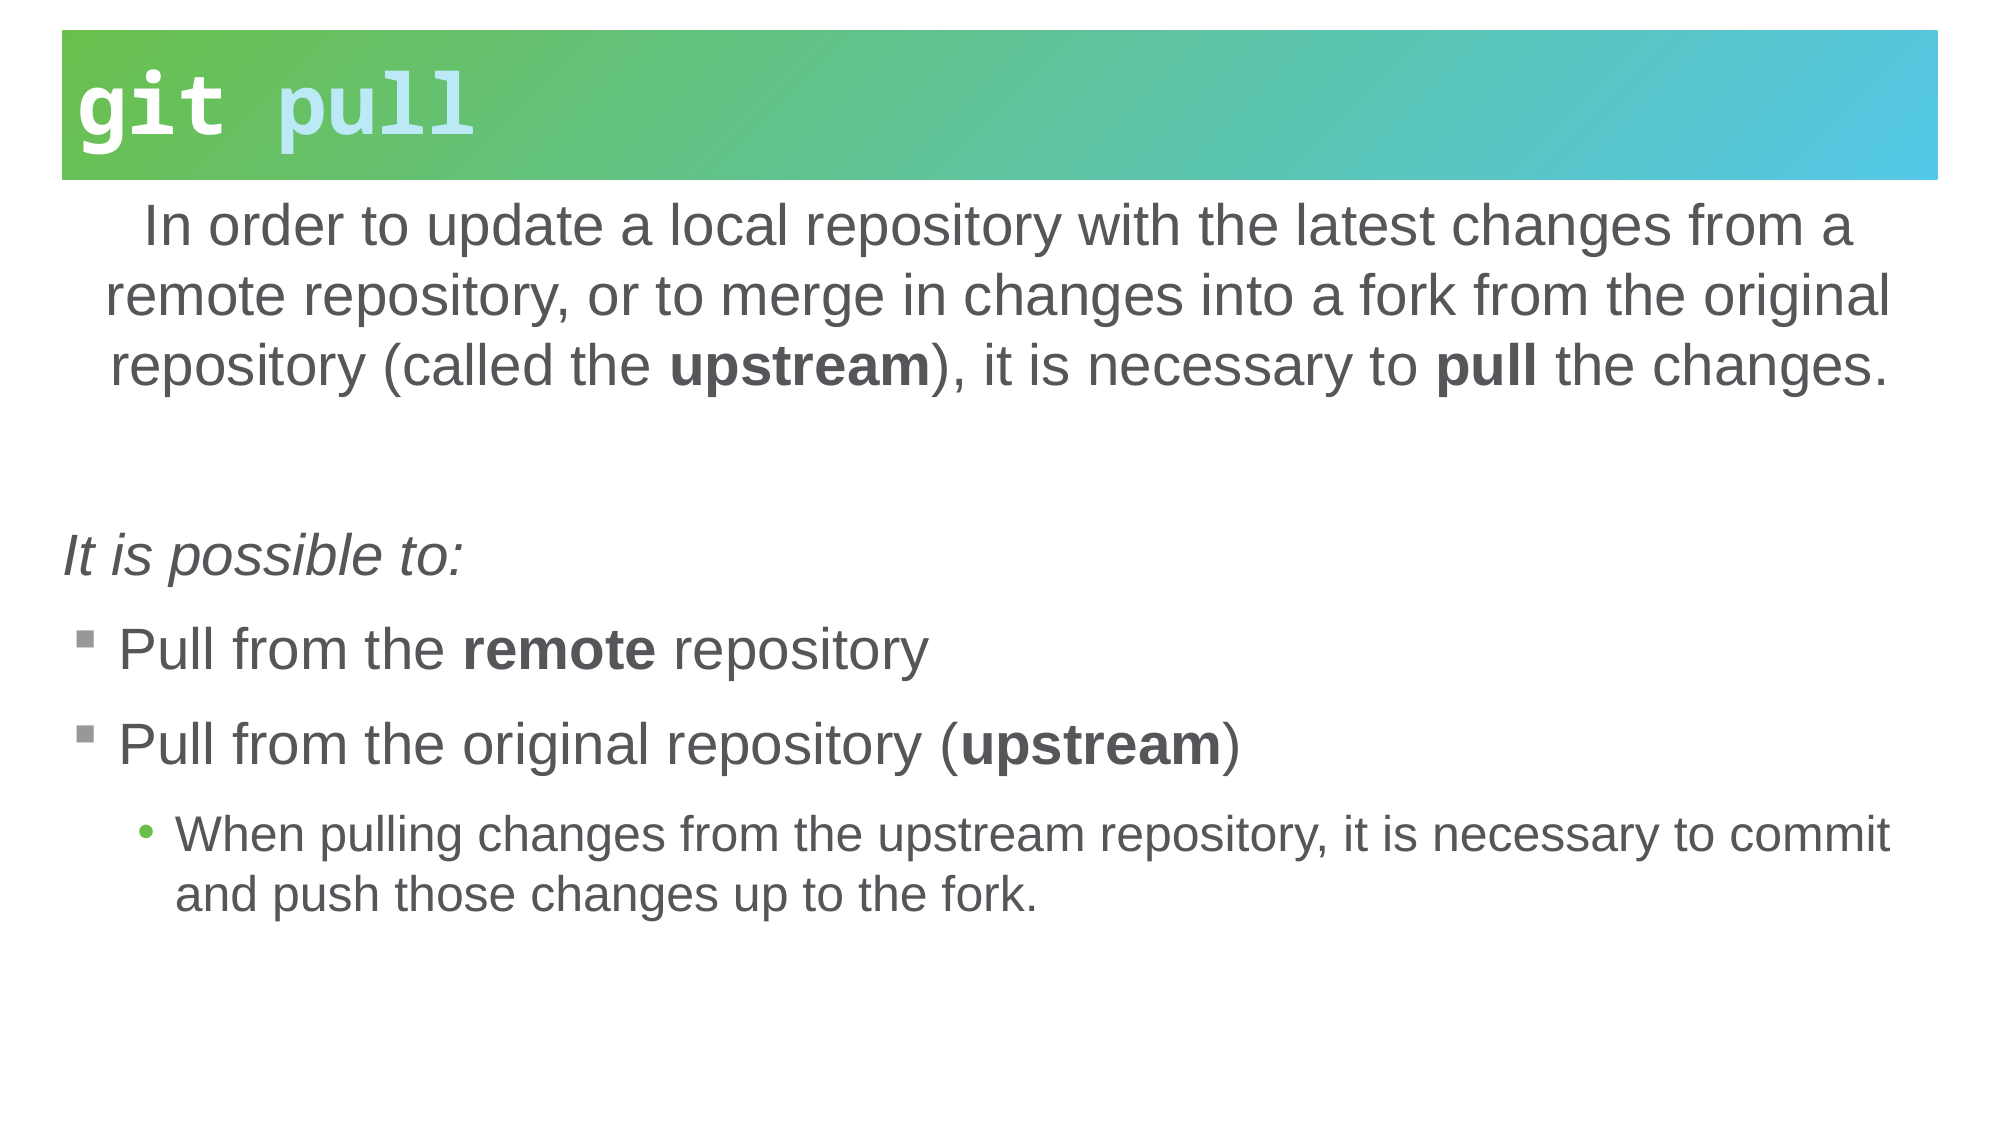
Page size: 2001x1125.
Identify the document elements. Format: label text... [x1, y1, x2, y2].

title git pull [62, 29, 1938, 180]
list In order to update a local repository with the latest changes from a remote repository, or to merge in changes into a fork from the original repository (called the upstream), it is necessary to pull the changes. It is possible to: Pull from the remote repository Pull from the original repository (upstream) When pulling changes from the upstream repository, it is necessary to commit and push those changes up to the fork. [62, 187, 1938, 1050]
